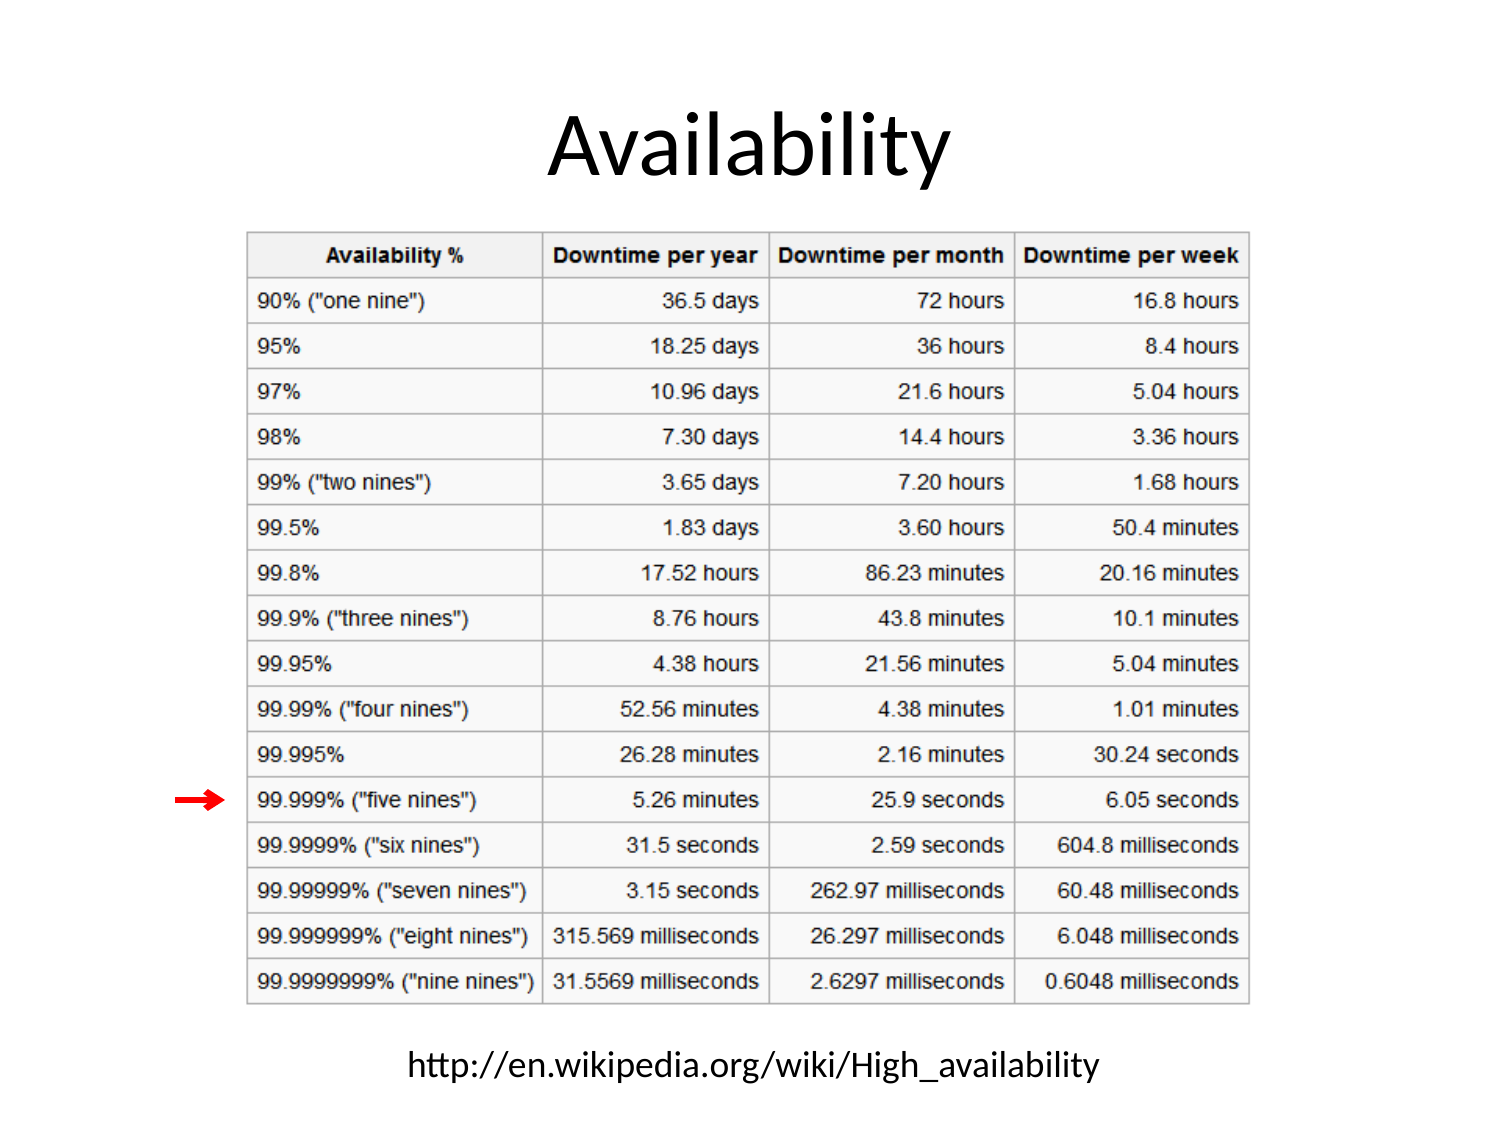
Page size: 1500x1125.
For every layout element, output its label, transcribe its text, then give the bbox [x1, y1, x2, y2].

text_box http://en.wikipedia.org/wiki/High_availability [392, 1032, 1116, 1093]
title Availability [75, 45, 1425, 233]
picture [241, 224, 1258, 1012]
